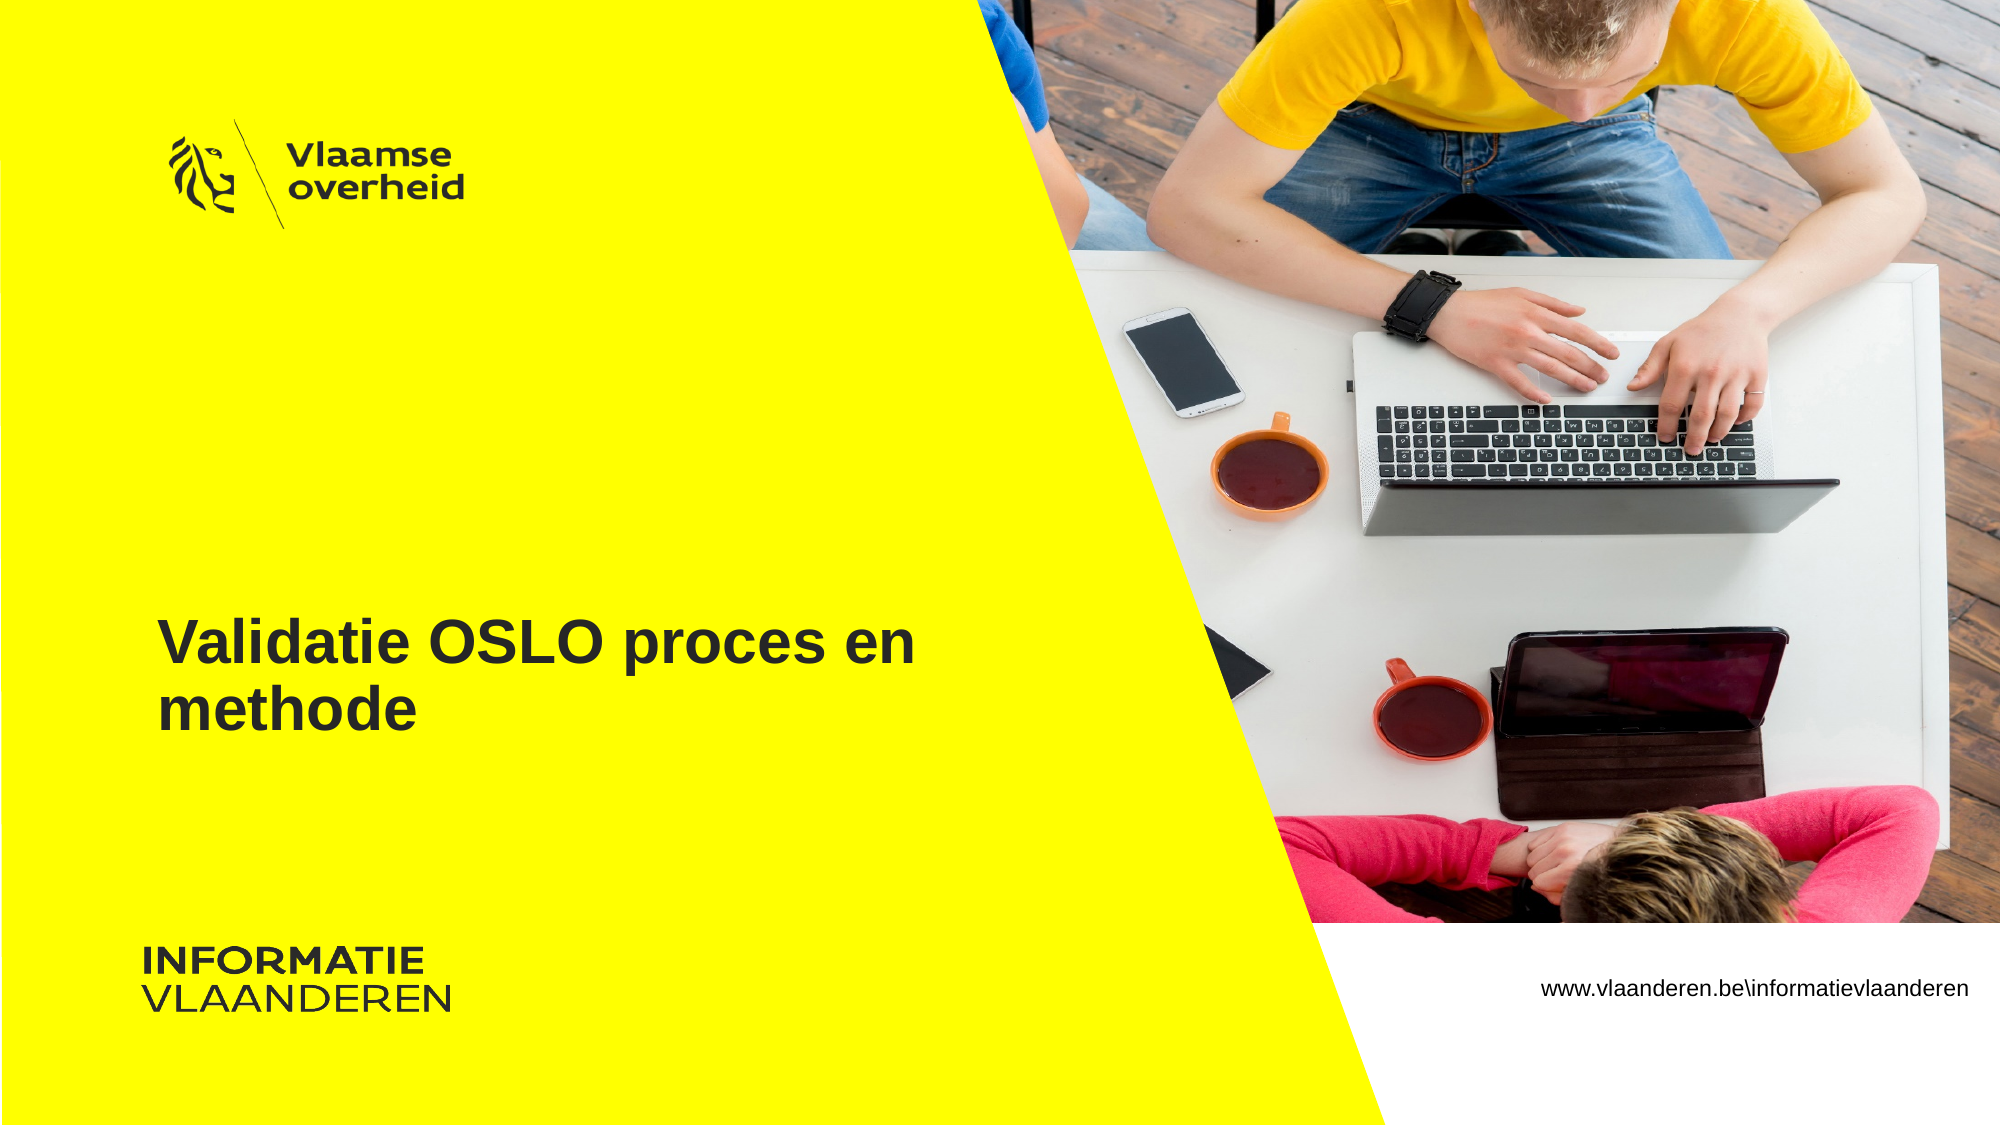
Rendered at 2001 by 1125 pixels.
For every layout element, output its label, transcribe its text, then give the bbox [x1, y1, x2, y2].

picture [141, 113, 536, 234]
picture [141, 946, 450, 1012]
picture [978, 0, 2000, 923]
title Validatie OSLO proces en methode [150, 541, 1045, 847]
